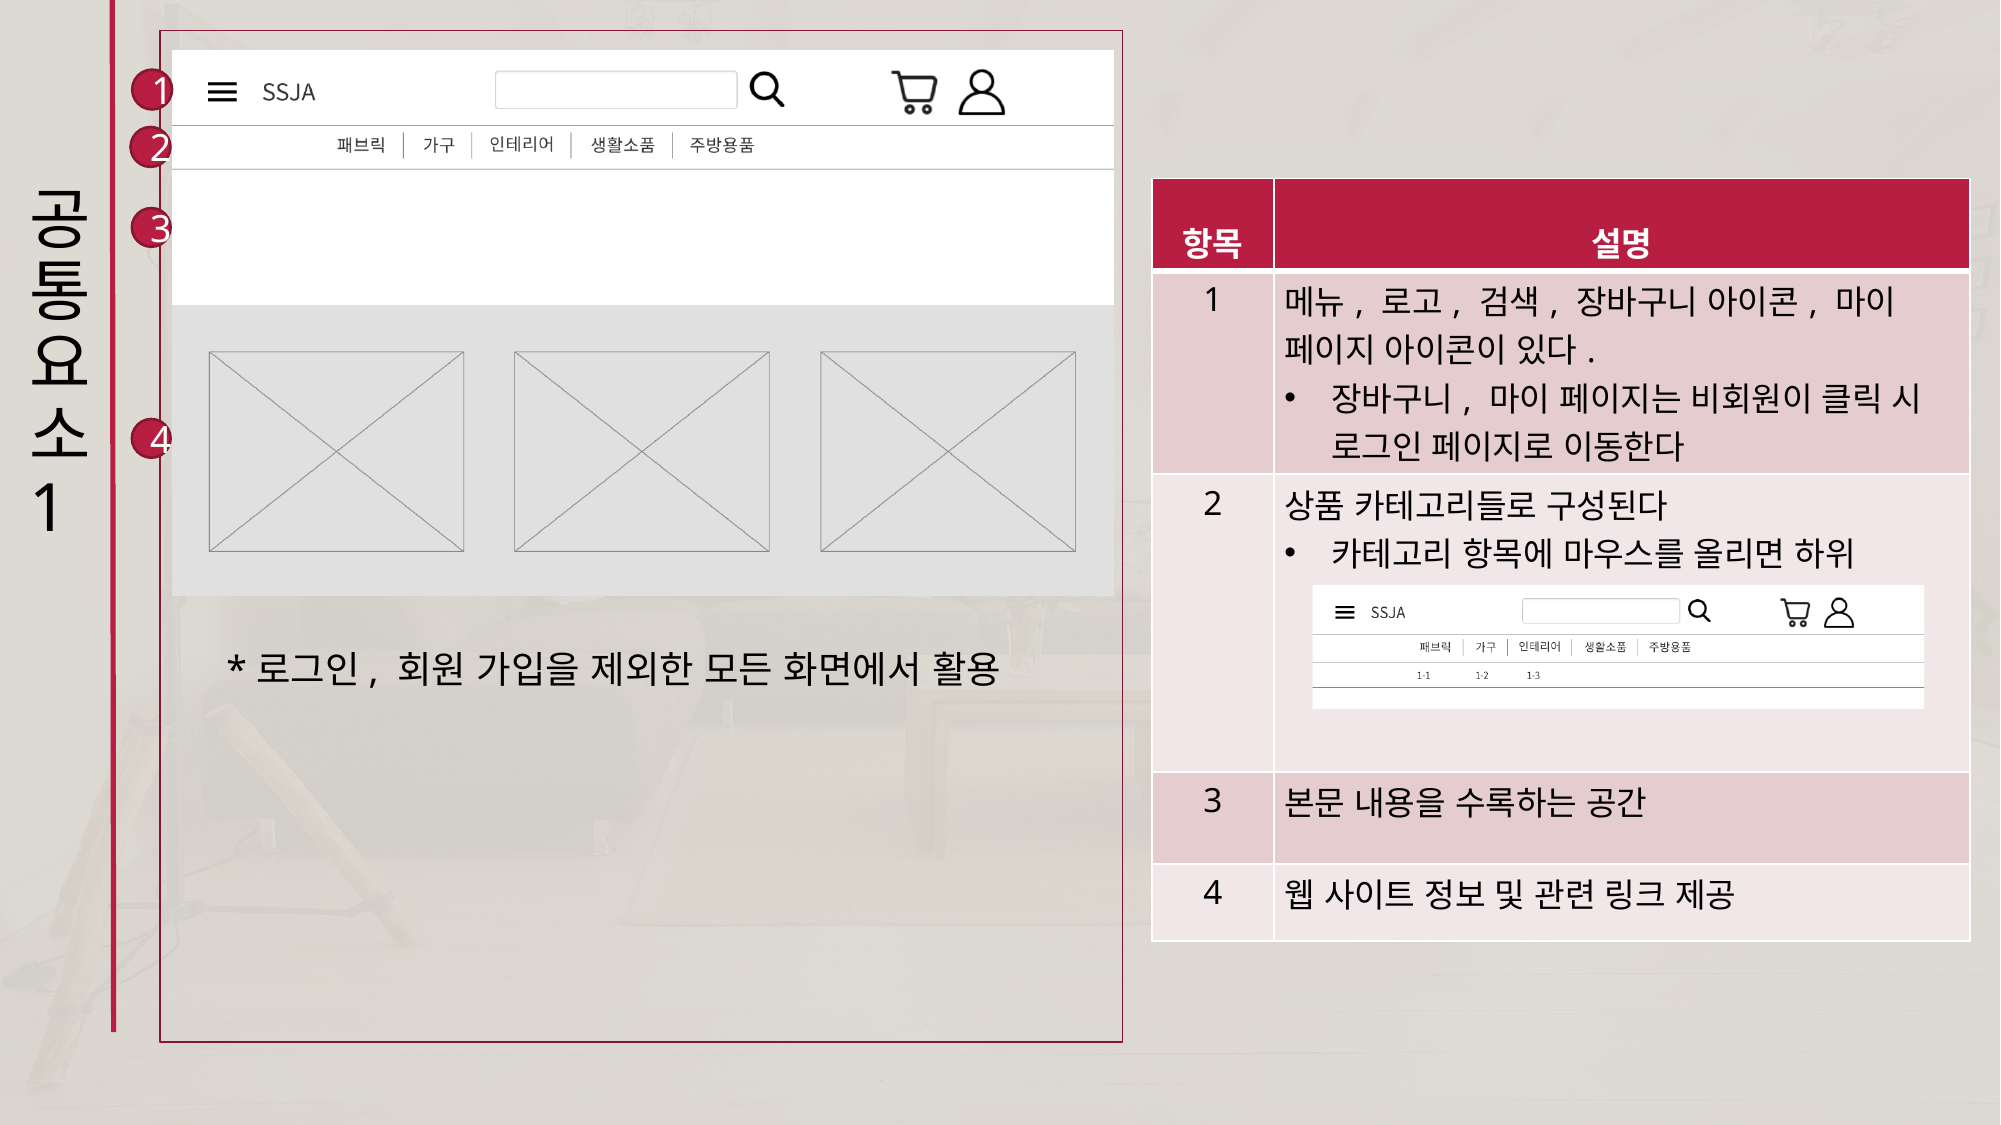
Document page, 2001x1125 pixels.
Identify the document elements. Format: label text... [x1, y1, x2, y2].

table_header 설명 [1275, 179, 1969, 268]
title 공통 요소1 [14, 178, 113, 983]
table_cell 3 [1153, 773, 1273, 863]
table_cell 메뉴, 로고, 검색, 장바구니 아이콘, 마이 페이지 아이콘이 있다. 장바구니, 마이 페이지는 비회원이 클릭 시 로그인 페이지로 이동한다 [1275, 274, 1969, 473]
table_header 항목 [1153, 179, 1273, 268]
picture [171, 50, 1114, 597]
table_cell 본문 내용을 수록하는 공간 [1275, 773, 1969, 863]
picture [1312, 585, 1925, 709]
text_box 3 [130, 206, 171, 249]
text_box 2 [129, 125, 171, 169]
table_cell 2 [1153, 475, 1273, 771]
table_cell 1 [1153, 274, 1273, 473]
table_cell 4 [1153, 865, 1273, 940]
text_box [159, 29, 1124, 1044]
table_cell 웹 사이트 정보 및 관련 링크 제공 [1275, 865, 1969, 940]
table_cell 상품 카테고리들로 구성된다 카테고리 항목에 마우스를 올리면 하위 카테고리가 노출된다 [1275, 475, 1969, 771]
text_box 1 [130, 68, 171, 111]
text_box *로그인, 회원 가입을 제외한 모든 화면에서 활용 [211, 638, 1100, 699]
text_box 4 [130, 417, 171, 460]
